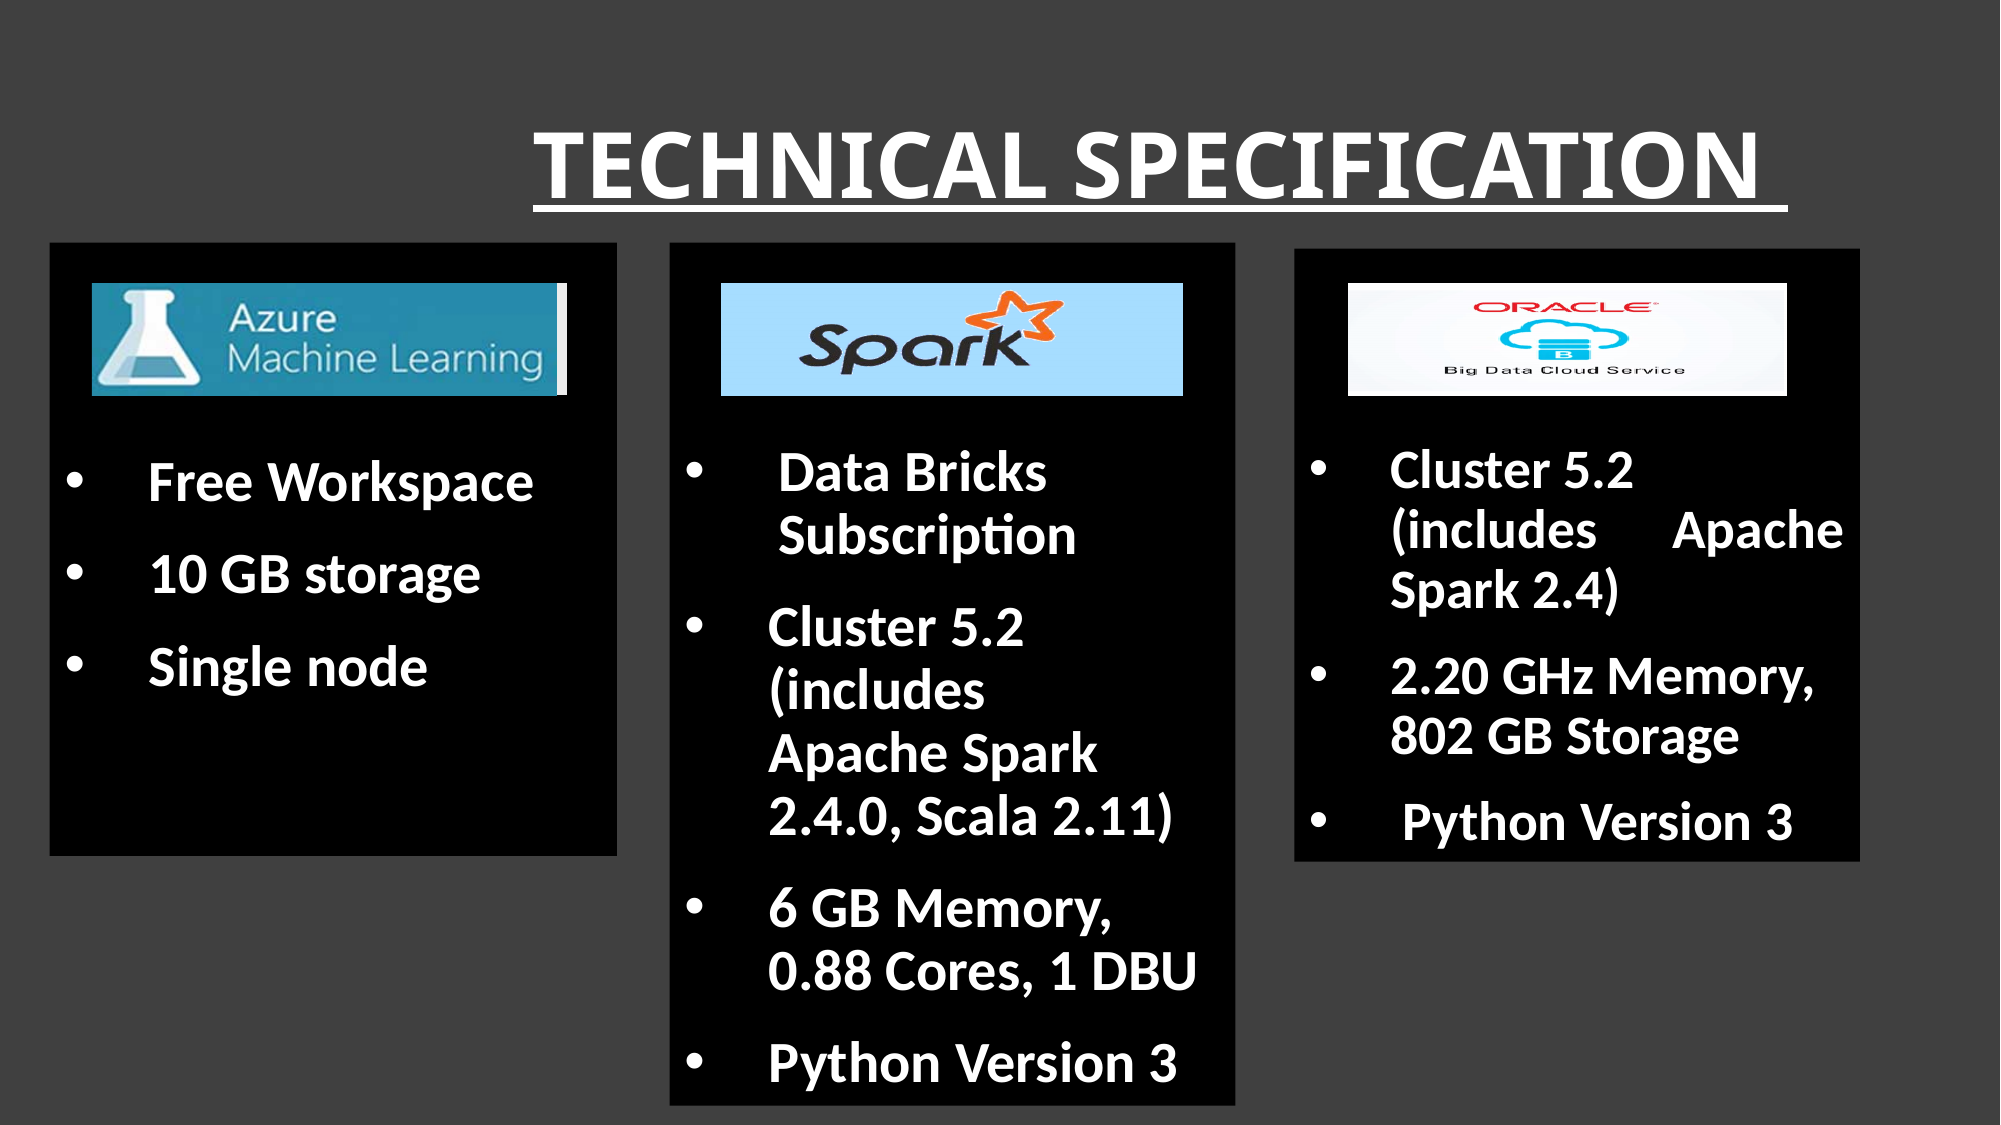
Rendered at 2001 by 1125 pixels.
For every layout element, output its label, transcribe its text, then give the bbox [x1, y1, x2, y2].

picture [1348, 283, 1787, 396]
picture [721, 283, 1183, 396]
text_box Cluster 5.2 (includes Apache Spark 2.4) 2.20 GHz Memory, 802 GB Storage Python Version 3 [1294, 248, 1860, 862]
title TECHNICAL SPECIFICATION [137, 59, 1863, 278]
picture [91, 283, 567, 396]
text_box Data Bricks Subscription Cluster 5.2 (includes Apache Spark 2.4.0, Scala 2.11) 6 GB Memory, 0.88 Cores, 1 DBU Python Version 3 [669, 242, 1236, 1106]
list Free Workspace 10 GB storage Single node [49, 242, 617, 856]
